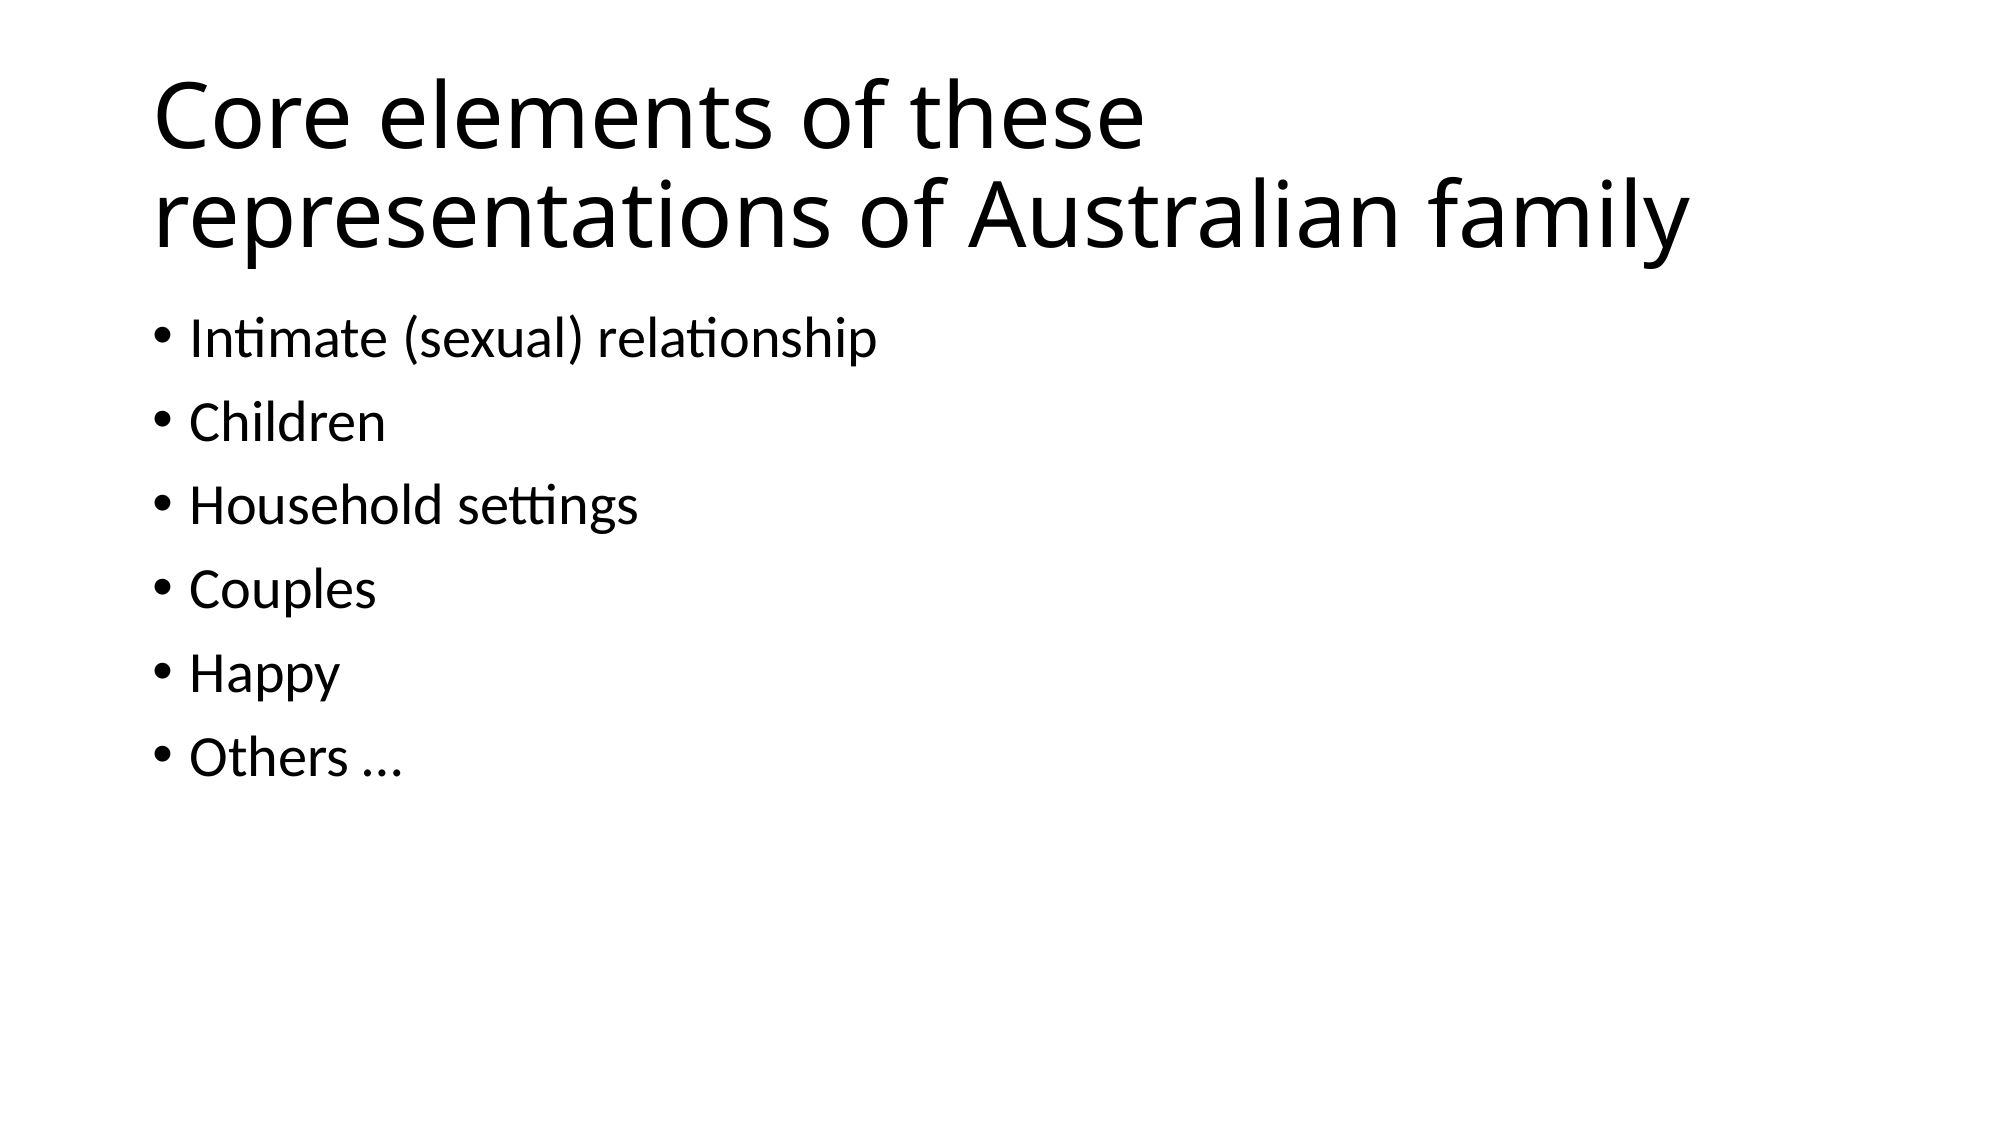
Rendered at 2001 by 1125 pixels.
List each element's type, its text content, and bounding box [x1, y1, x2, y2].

title Core elements of these representations of Australian family [137, 59, 1863, 278]
list Intimate (sexual) relationship Children Household settings Couples Happy Others … [137, 299, 1863, 1014]
